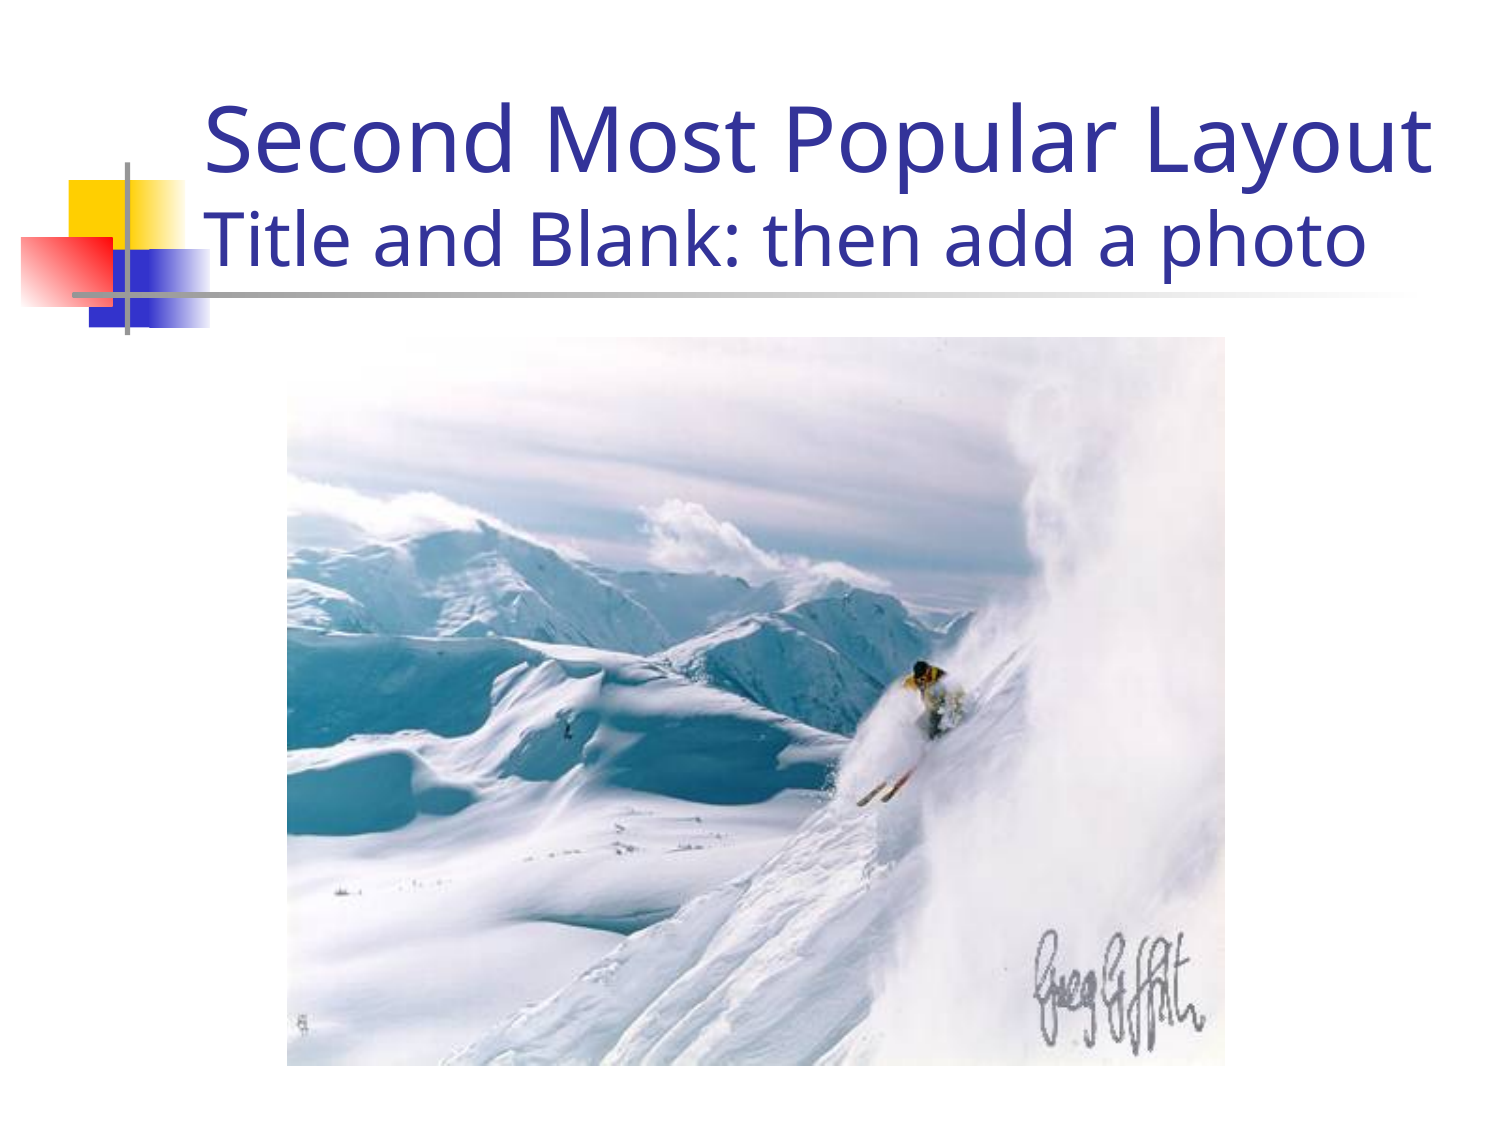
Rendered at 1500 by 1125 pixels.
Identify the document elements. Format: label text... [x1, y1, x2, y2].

title Second Most Popular Layout Title and Blank: then add a photo [188, 101, 1468, 289]
picture [287, 337, 1226, 1066]
